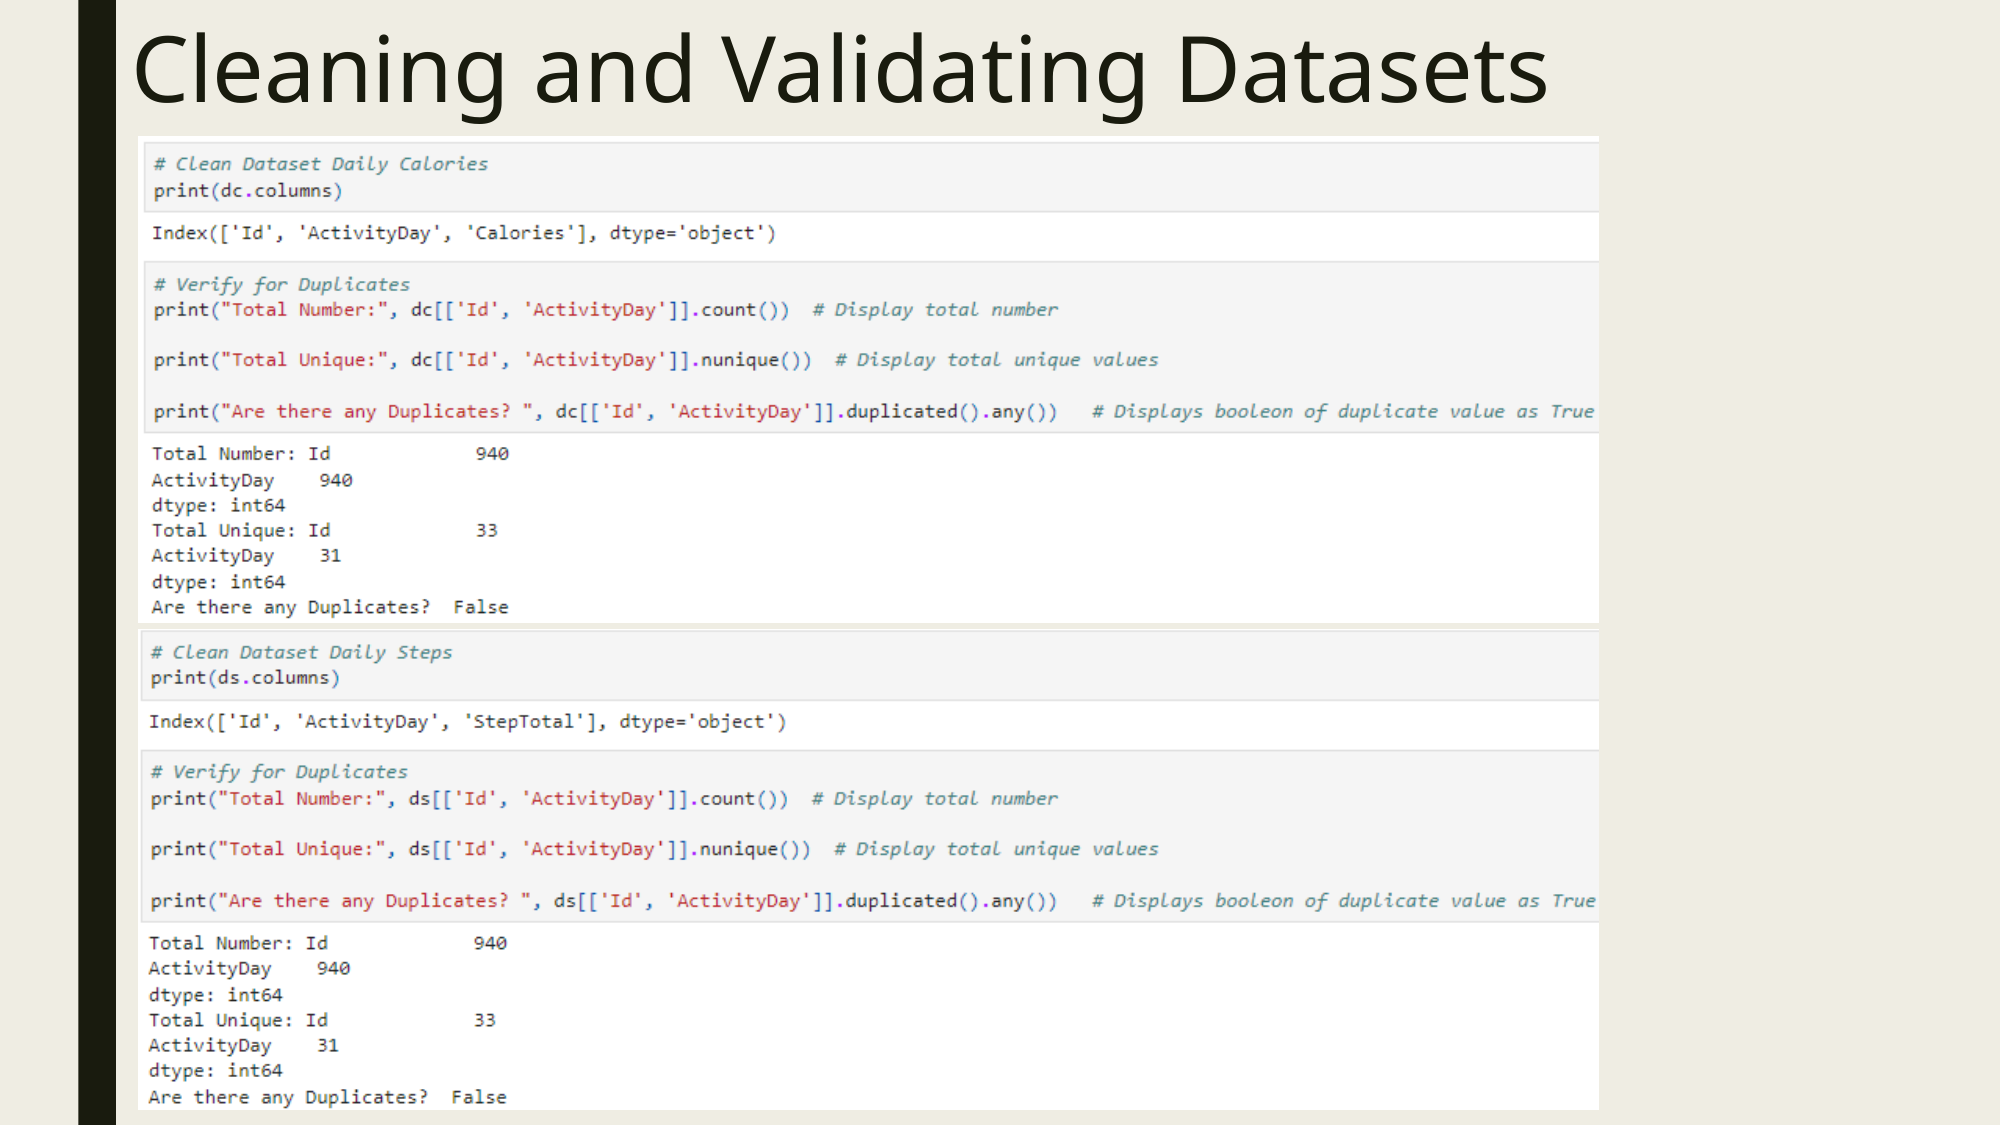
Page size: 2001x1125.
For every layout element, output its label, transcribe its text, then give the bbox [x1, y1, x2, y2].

title Cleaning and Validating Datasets [116, 16, 1692, 261]
picture [138, 629, 1600, 1110]
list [138, 136, 1600, 623]
